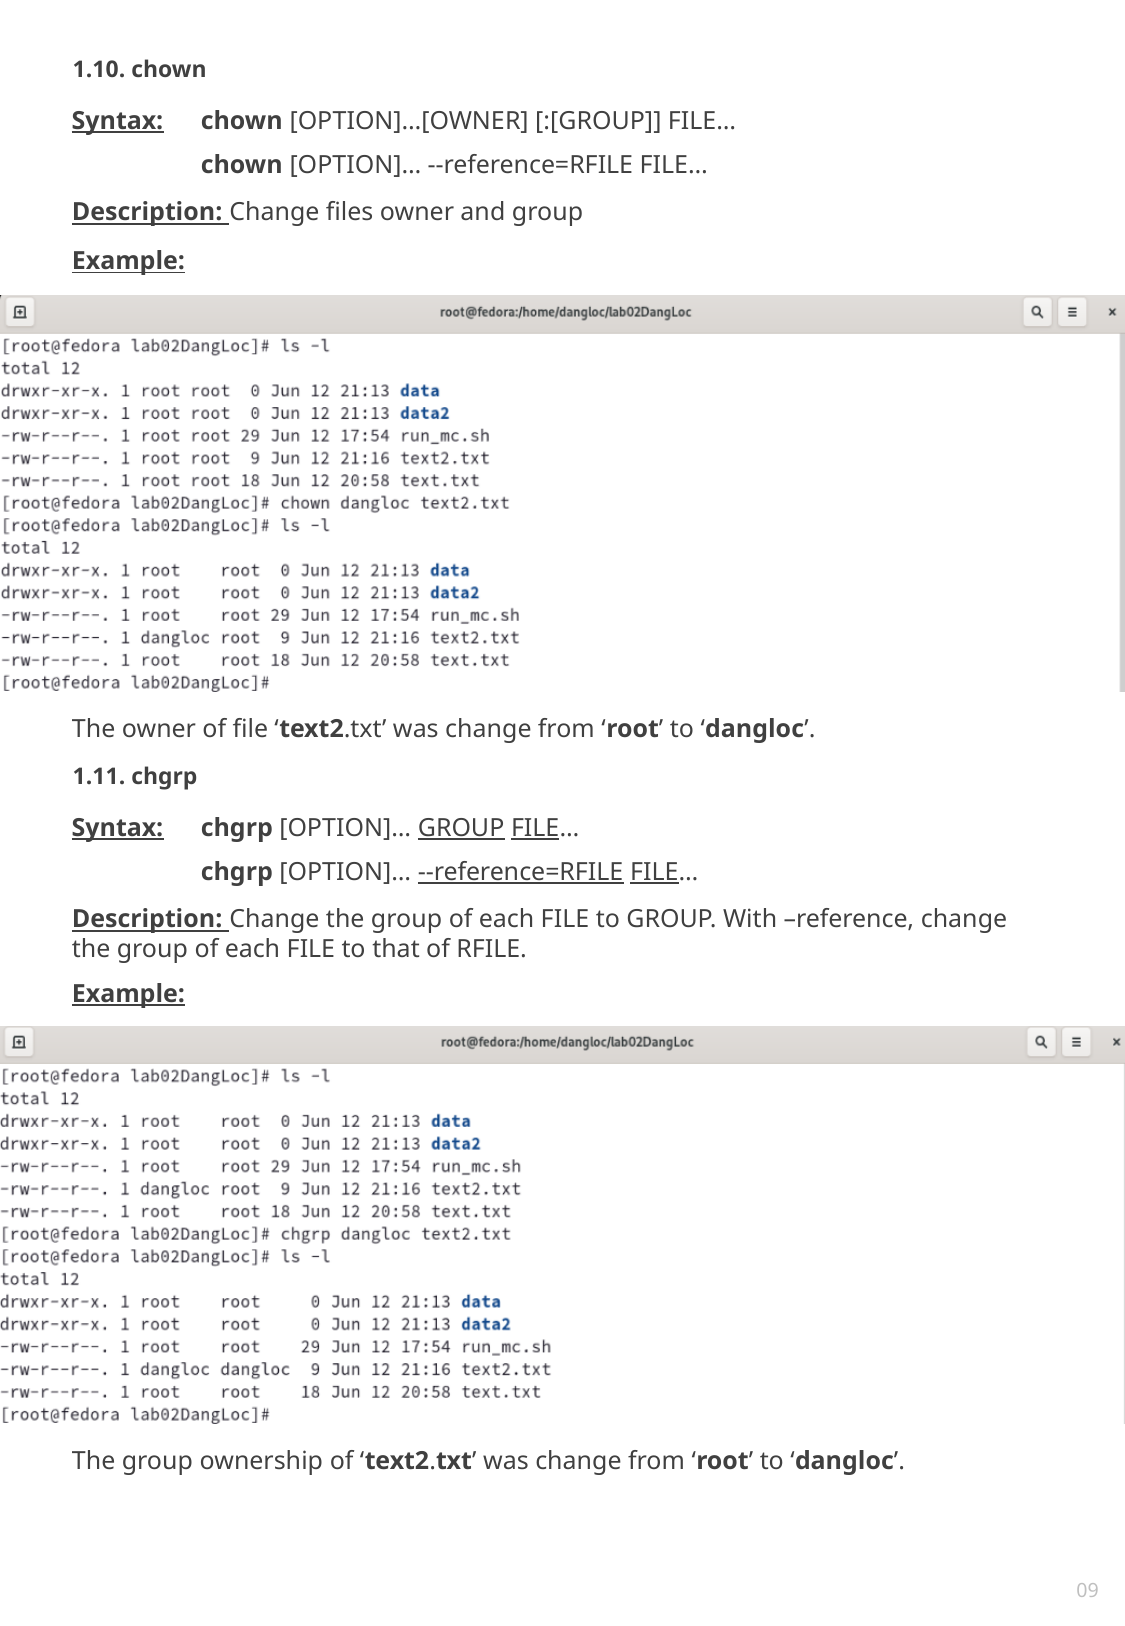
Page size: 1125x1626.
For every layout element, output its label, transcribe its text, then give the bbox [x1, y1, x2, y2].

text_box The group ownership of ‘text2.txt’ was change from ‘root’ to ‘dangloc’. [57, 1437, 1093, 1482]
text_box 1.10. chown [57, 47, 976, 90]
text_box chown [OPTION]…[OWNER] [:[GROUP]] FILE… [186, 96, 864, 140]
text_box 09 [1061, 1570, 1123, 1609]
picture [0, 295, 1125, 692]
text_box chgrp [OPTION]… GROUP FILE… [186, 804, 864, 847]
text_box 1.11. chgrp [57, 754, 976, 797]
picture [0, 1026, 1125, 1424]
text_box chown [OPTION]… --reference=RFILE FILE… [186, 140, 864, 186]
text_box Syntax: [56, 96, 186, 142]
text_box Syntax: [56, 804, 186, 849]
text_box Example: [57, 969, 1068, 1015]
text_box Description: Change the group of each FILE to GROUP. With –reference, change the group of each FILE to that of RFILE. [57, 895, 1068, 969]
text_box Example: [57, 237, 1068, 282]
text_box Description: Change files owner and group [57, 188, 1068, 234]
text_box chgrp [OPTION]… --reference=RFILE FILE… [186, 847, 864, 893]
text_box The owner of file ‘text2.txt’ was change from ‘root’ to ‘dangloc’. [57, 704, 1093, 750]
